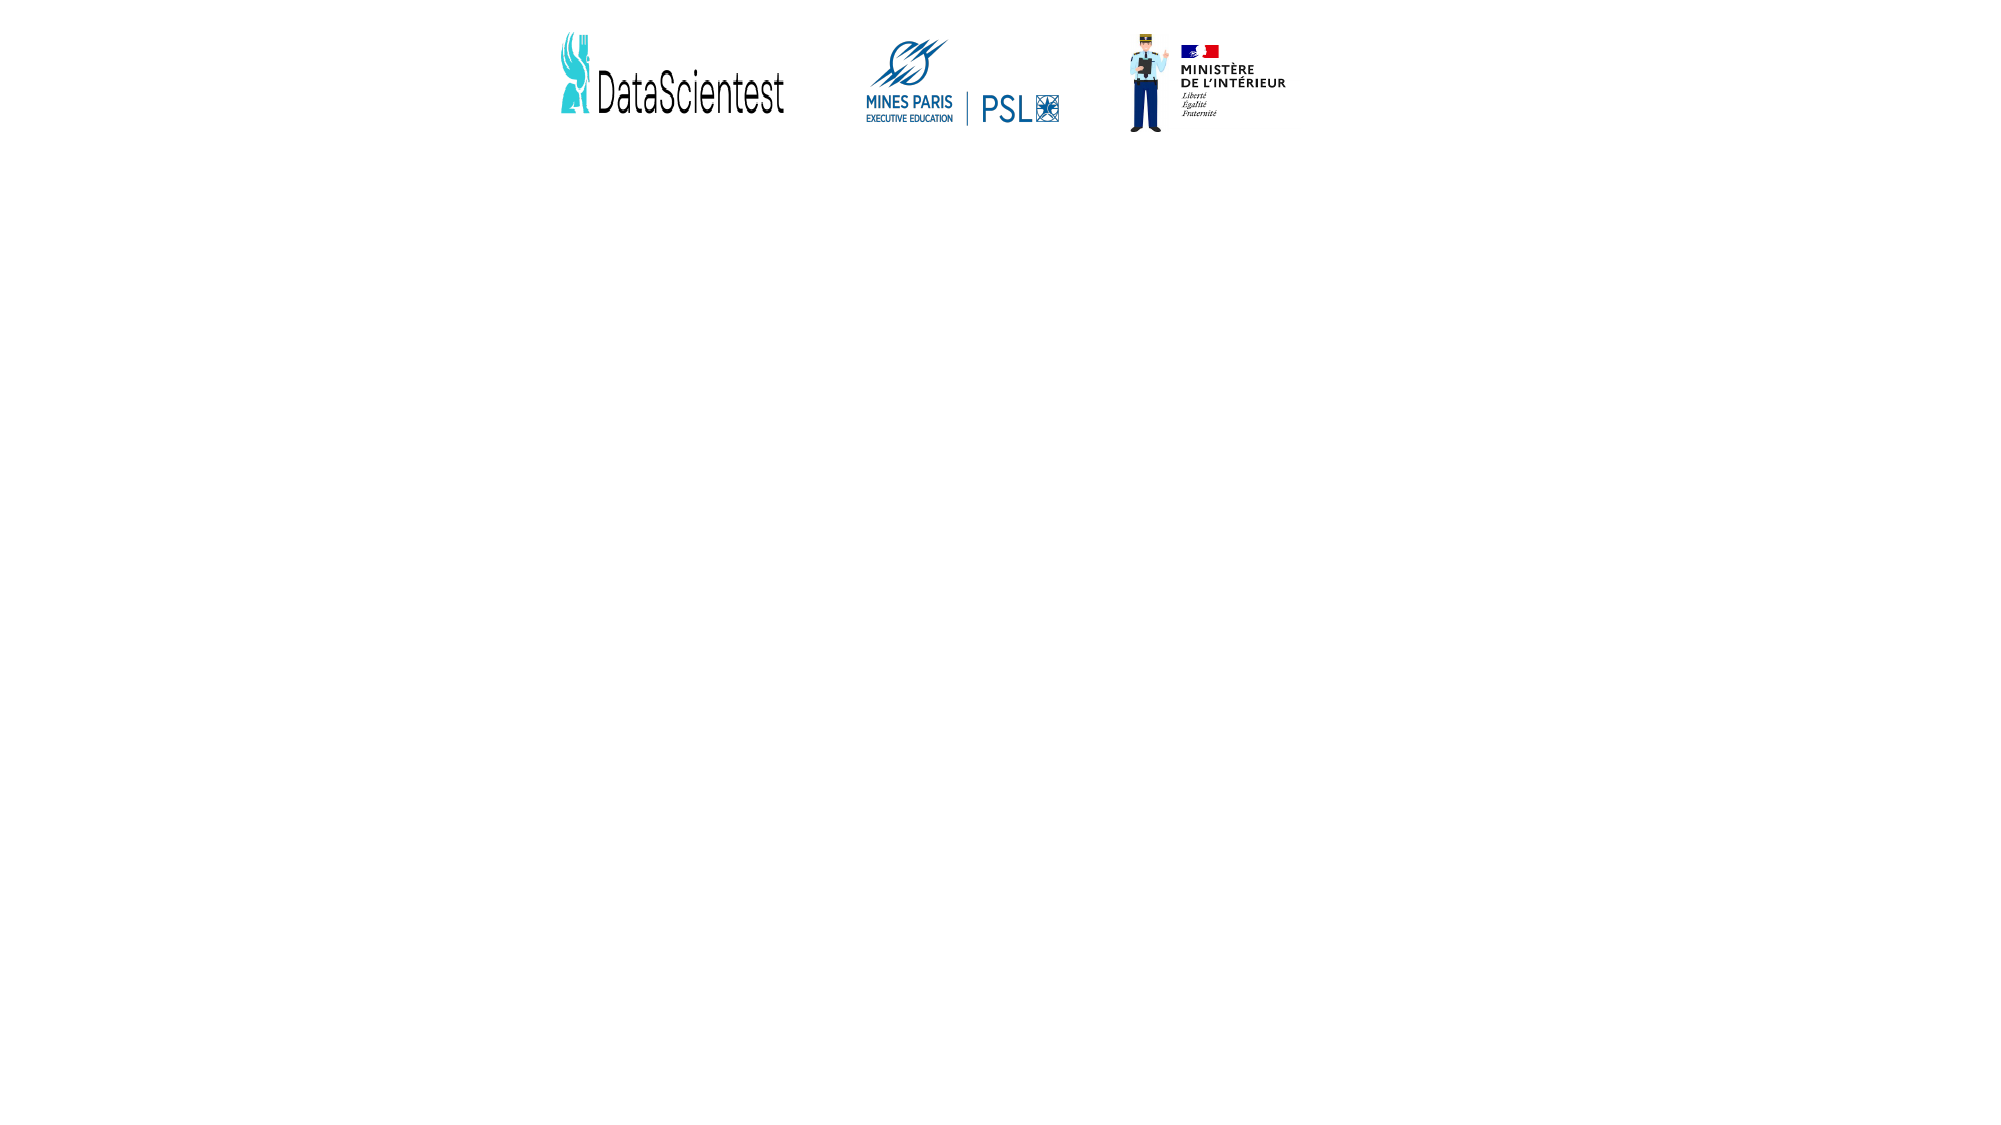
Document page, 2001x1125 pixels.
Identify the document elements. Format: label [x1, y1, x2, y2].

picture [561, 32, 785, 132]
text_box [1129, 32, 1301, 132]
picture [859, 32, 1062, 130]
